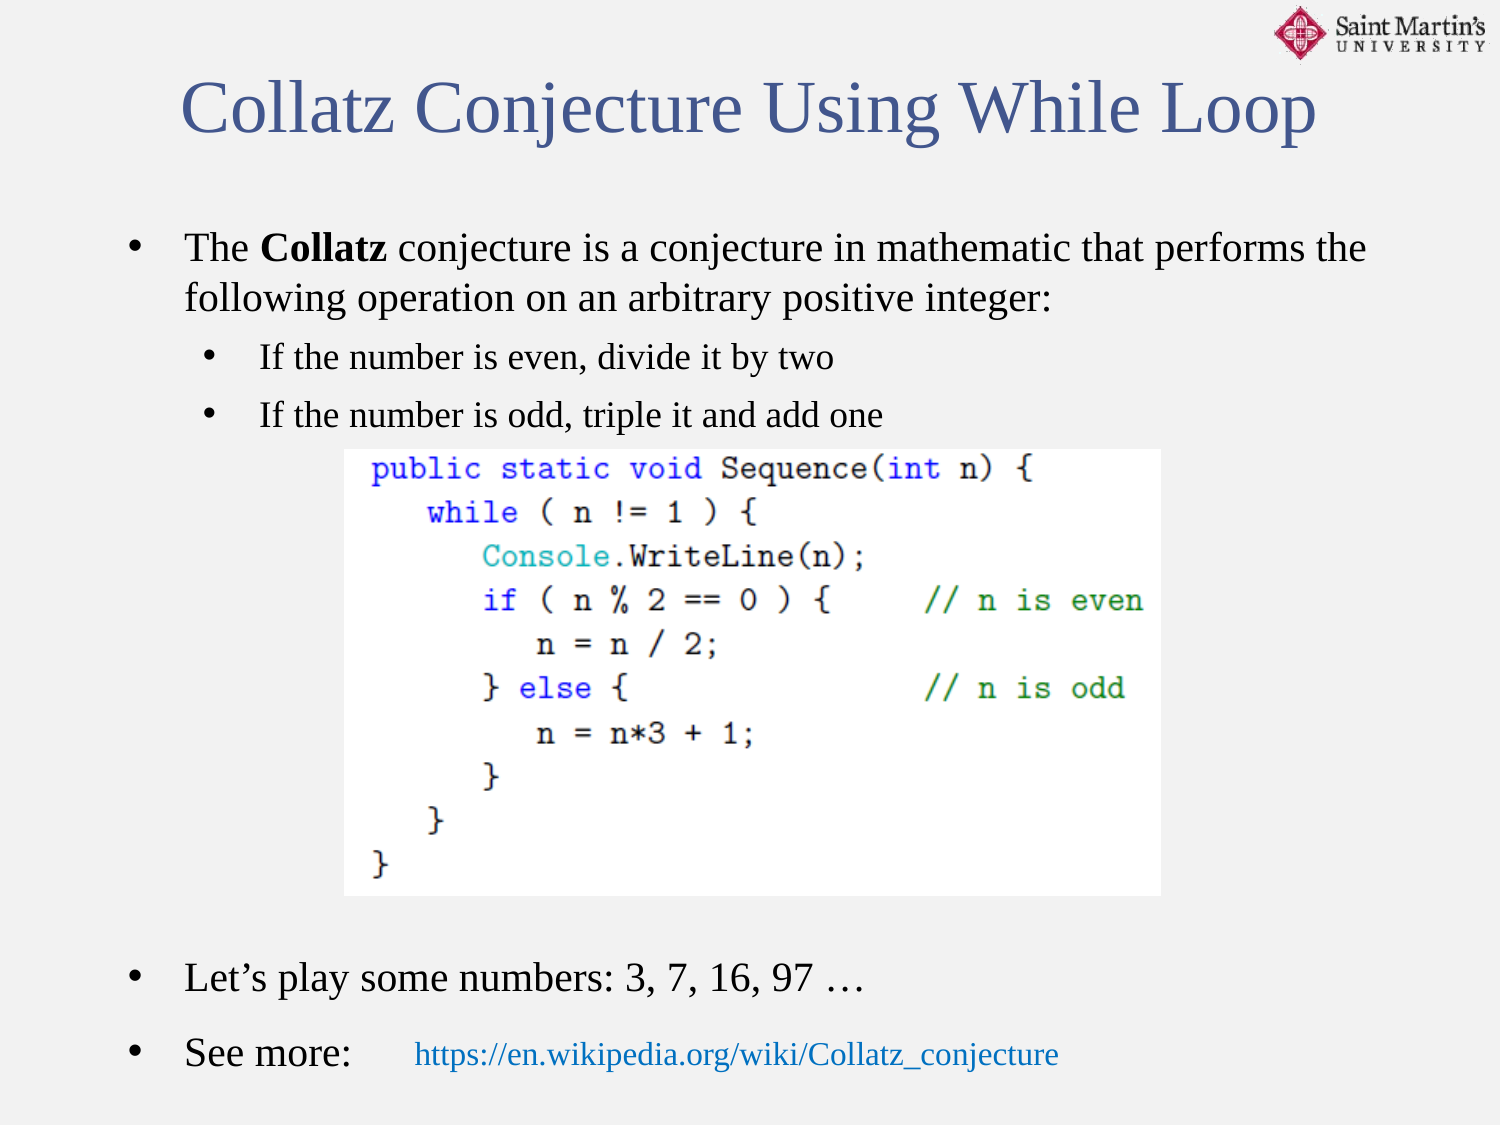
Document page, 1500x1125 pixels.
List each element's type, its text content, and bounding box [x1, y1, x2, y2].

text_box Collatz Conjecture Using While Loop [108, 49, 1392, 175]
picture [344, 449, 1161, 896]
text_box https://en.wikipedia.org/wiki/Collatz_conjecture [399, 1024, 1150, 1080]
picture [1264, 0, 1500, 65]
text_box The Collatz conjecture is a conjecture in mathematic that performs the following operation on an arbitrary positive integer: If the number is even, divide it by two If the number is odd, triple it and add one Let’s play some numbers: 3, 7, 16, 97 … See more: [113, 212, 1413, 1083]
